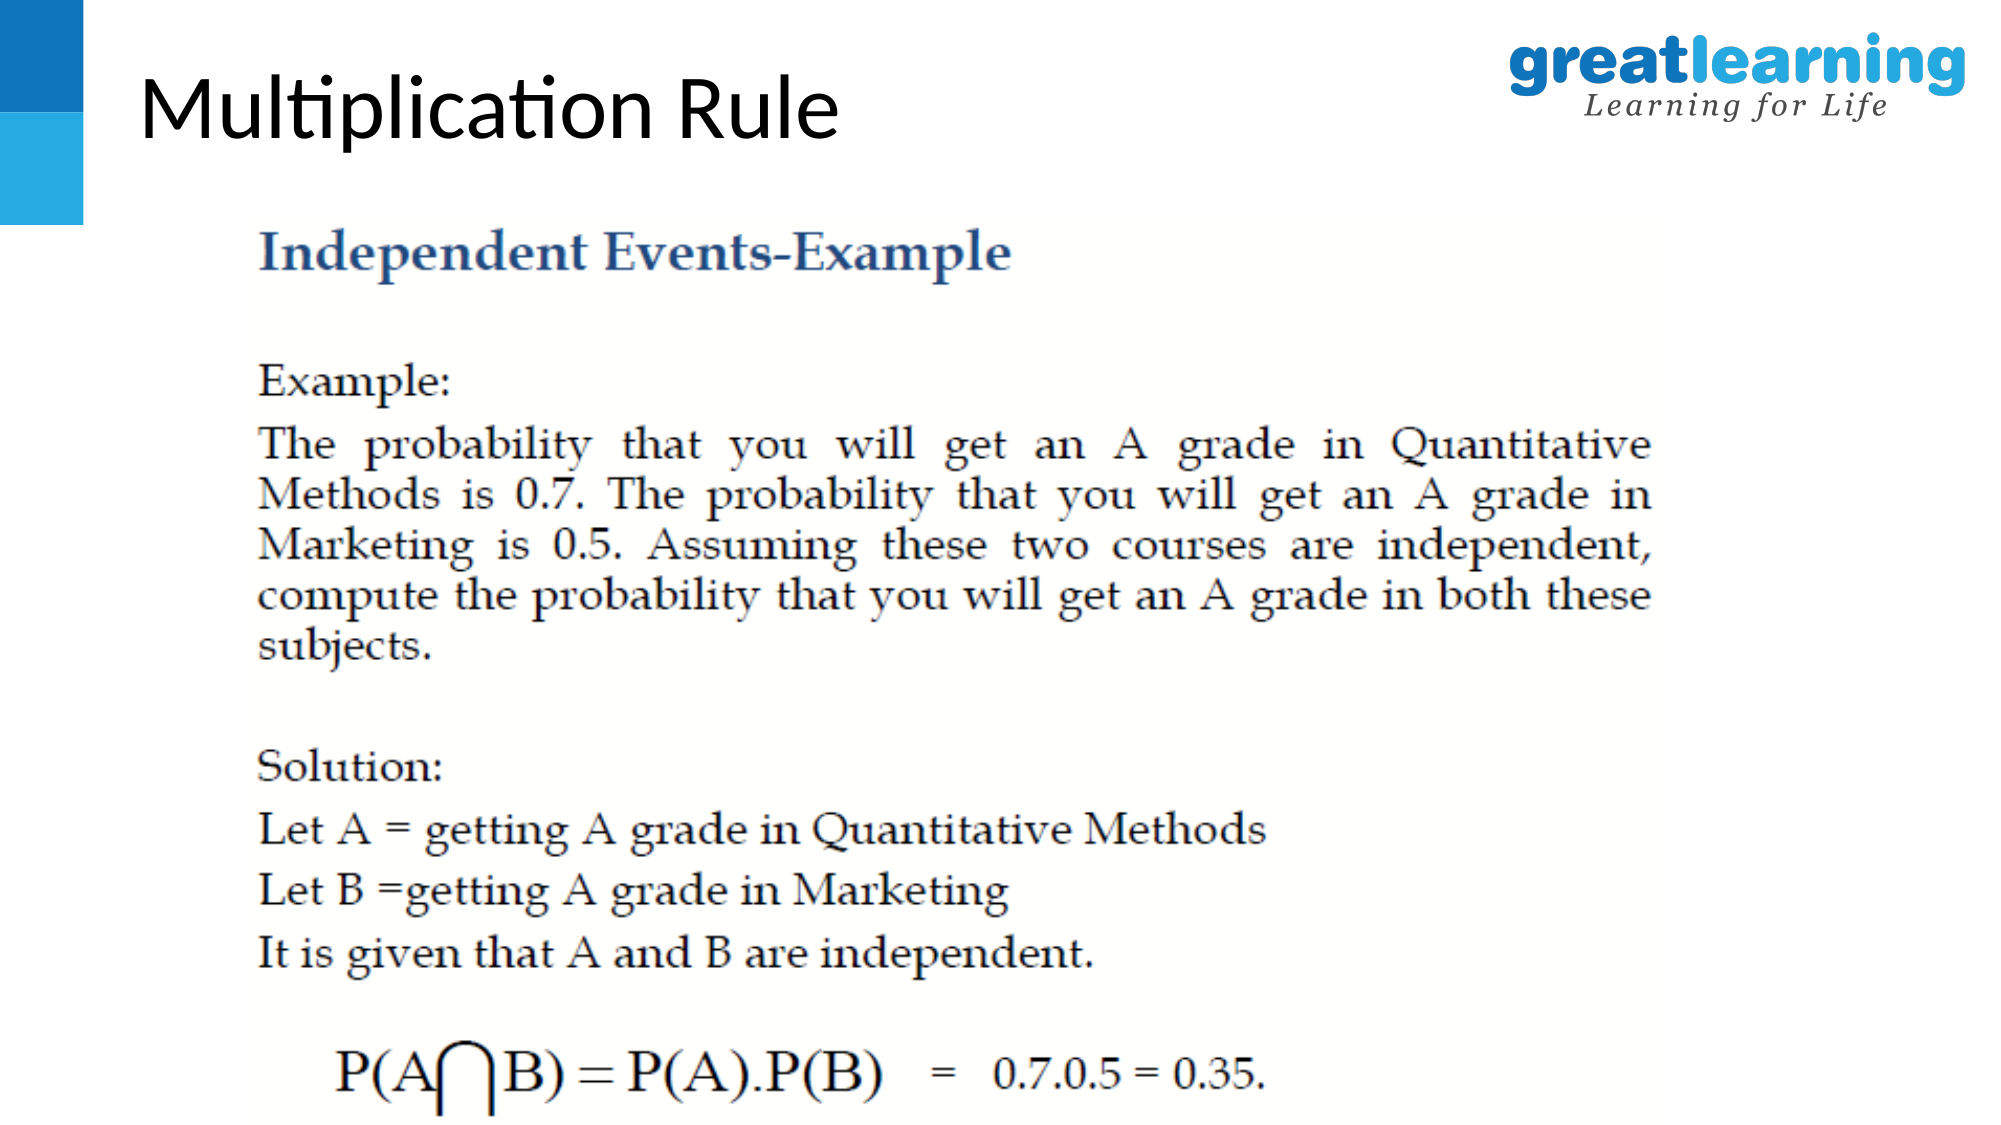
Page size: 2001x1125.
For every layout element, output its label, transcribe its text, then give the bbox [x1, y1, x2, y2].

title Multiplication Rule [123, 0, 1849, 218]
picture [1849, 30, 1967, 124]
picture [250, 216, 1662, 1125]
